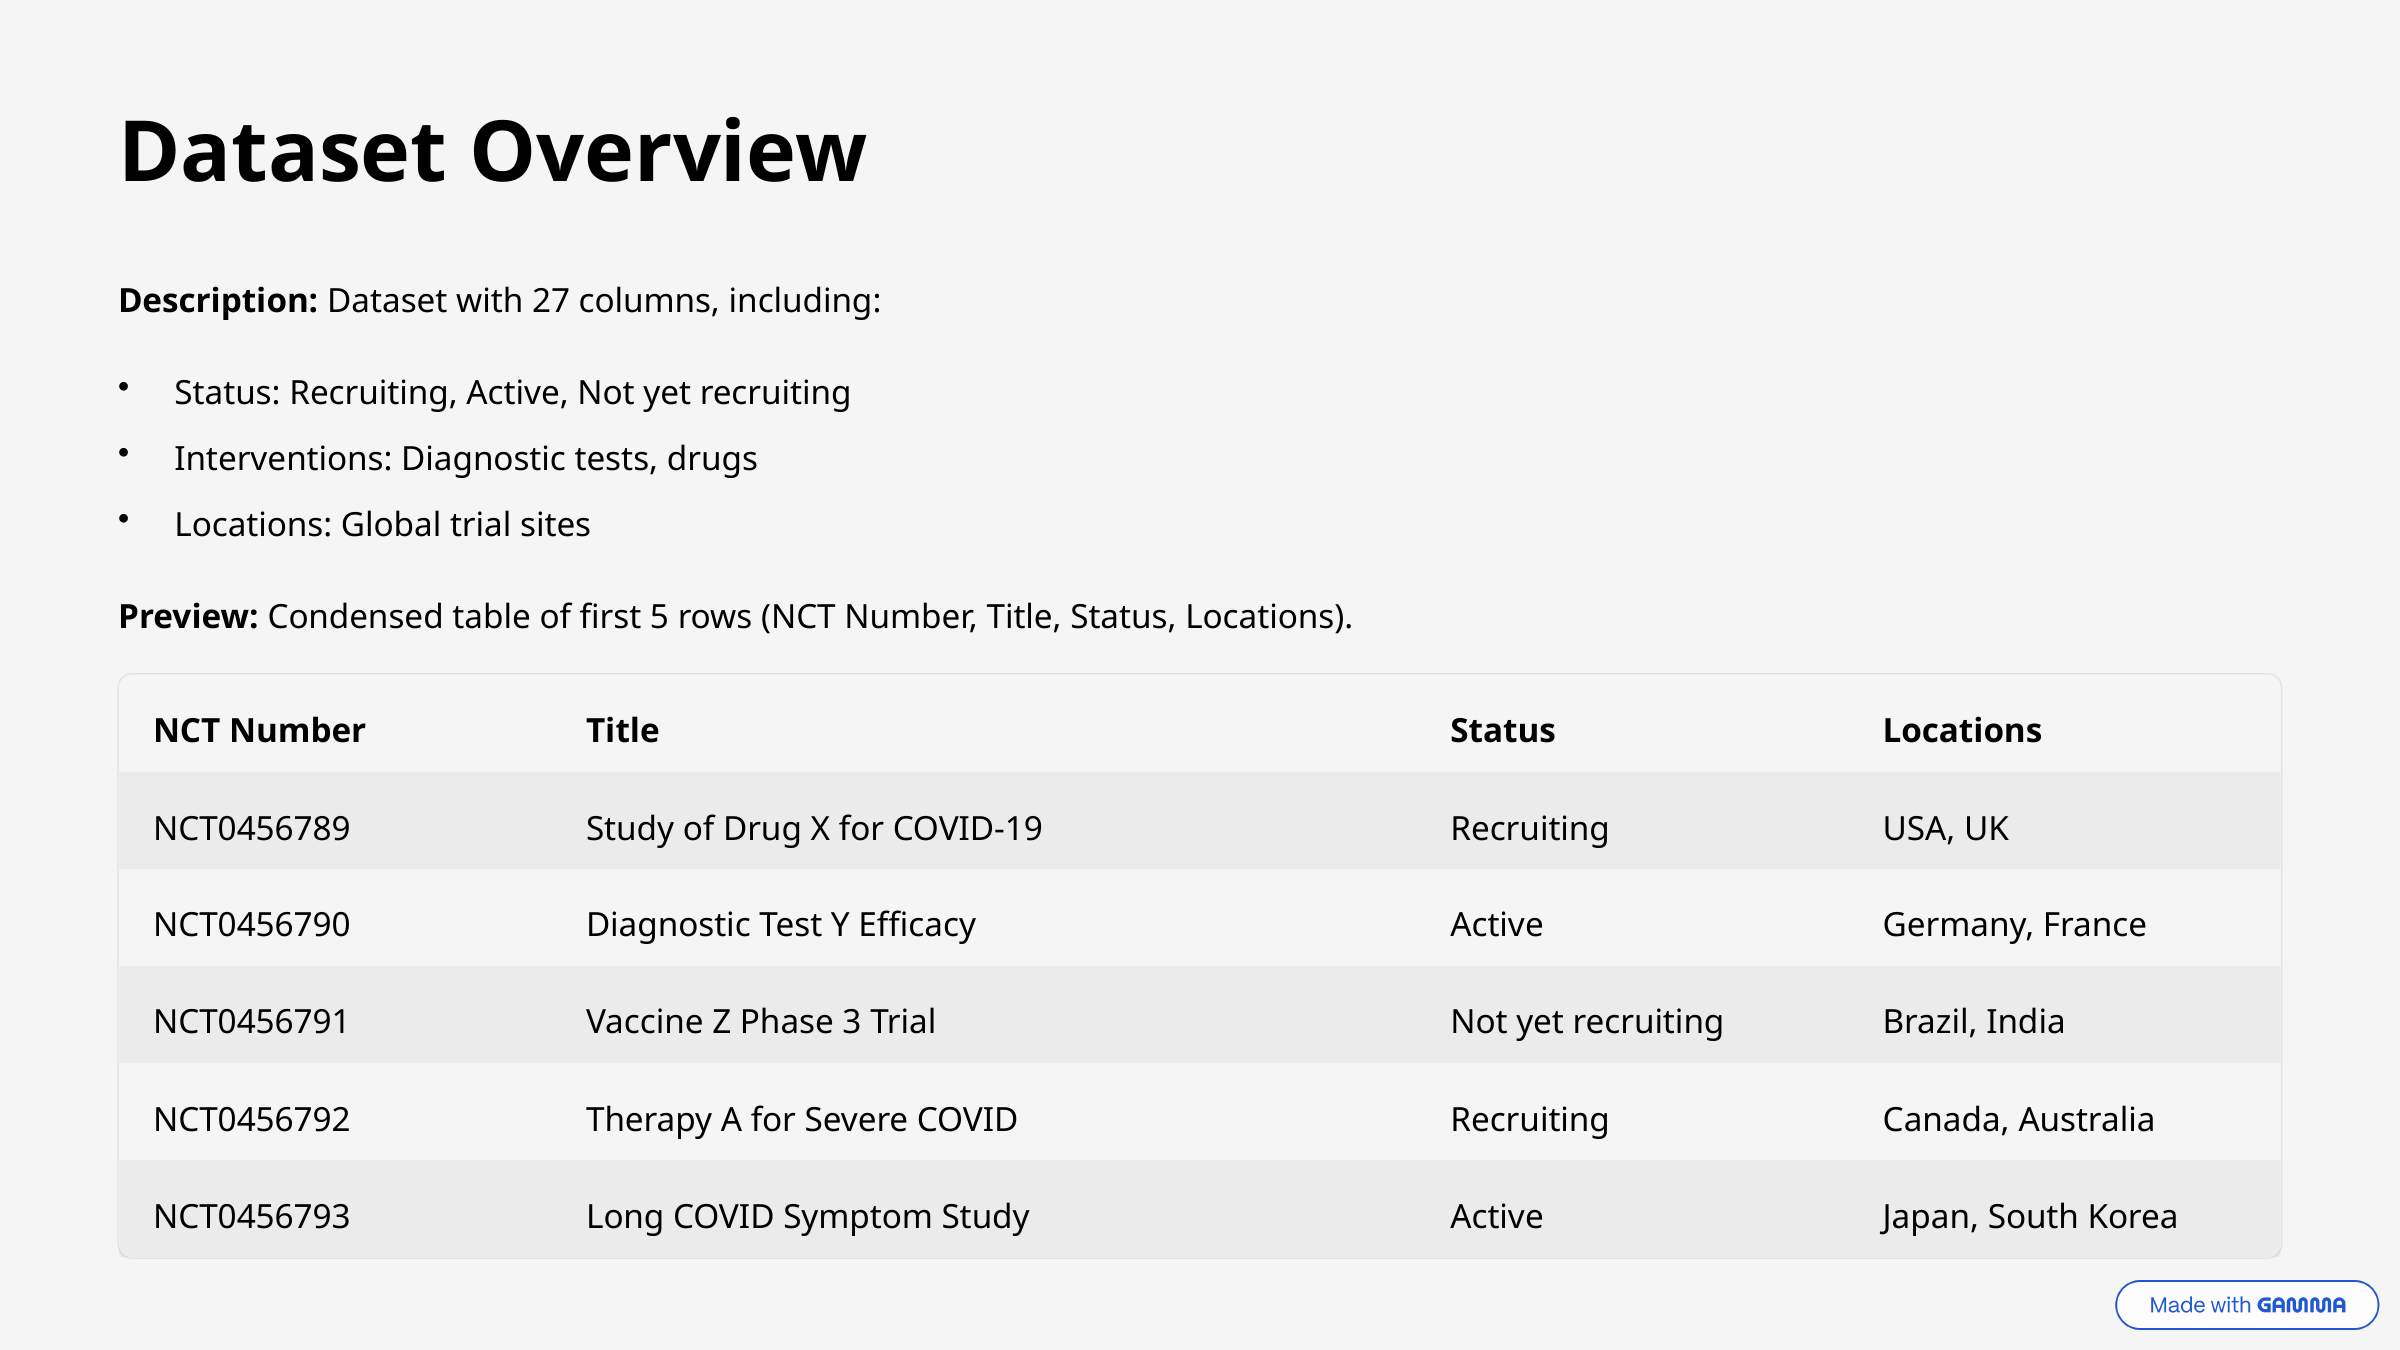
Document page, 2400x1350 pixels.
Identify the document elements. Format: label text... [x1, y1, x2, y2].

text_box Germany, France [1882, 890, 2247, 945]
text_box Diagnostic Test Y Efficacy [586, 890, 1382, 945]
text_box Japan, South Korea [1882, 1181, 2247, 1236]
text_box Locations [1882, 696, 2247, 751]
text_box Vaccine Z Phase 3 Trial [586, 987, 1382, 1042]
picture [2106, 1271, 2389, 1339]
text_box [119, 771, 2281, 868]
text_box USA, UK [1882, 793, 2247, 848]
text_box [119, 674, 2281, 771]
text_box Description: Dataset with 27 columns, including: [118, 265, 2282, 320]
text_box NCT Number [153, 696, 518, 751]
text_box Title [586, 696, 1382, 751]
text_box Not yet recruiting [1450, 987, 1814, 1042]
text_box NCT0456793 [153, 1181, 518, 1236]
text_box [119, 868, 2281, 965]
text_box Active [1450, 1181, 1814, 1236]
text_box Long COVID Symptom Study [586, 1181, 1382, 1236]
text_box Locations: Global trial sites [118, 489, 2282, 544]
text_box Interventions: Diagnostic tests, drugs [118, 423, 2282, 478]
text_box NCT0456789 [153, 793, 518, 848]
text_box Study of Drug X for COVID-19 [586, 793, 1382, 848]
text_box [119, 965, 2281, 1062]
text_box [119, 1160, 2281, 1257]
text_box Preview: Condensed table of first 5 rows (NCT Number, Title, Status, Locations). [118, 581, 2282, 636]
text_box Recruiting [1450, 793, 1814, 848]
text_box NCT0456790 [153, 890, 518, 945]
text_box Dataset Overview [118, 92, 963, 199]
text_box NCT0456792 [153, 1084, 518, 1139]
text_box Brazil, India [1882, 987, 2247, 1042]
text_box Active [1450, 890, 1814, 945]
text_box Status: Recruiting, Active, Not yet recruiting [118, 357, 2282, 412]
text_box Status [1450, 696, 1814, 751]
text_box [119, 1062, 2281, 1160]
text_box Recruiting [1450, 1084, 1814, 1139]
text_box Therapy A for Severe COVID [586, 1084, 1382, 1139]
text_box Canada, Australia [1882, 1084, 2247, 1139]
text_box NCT0456791 [153, 987, 518, 1042]
